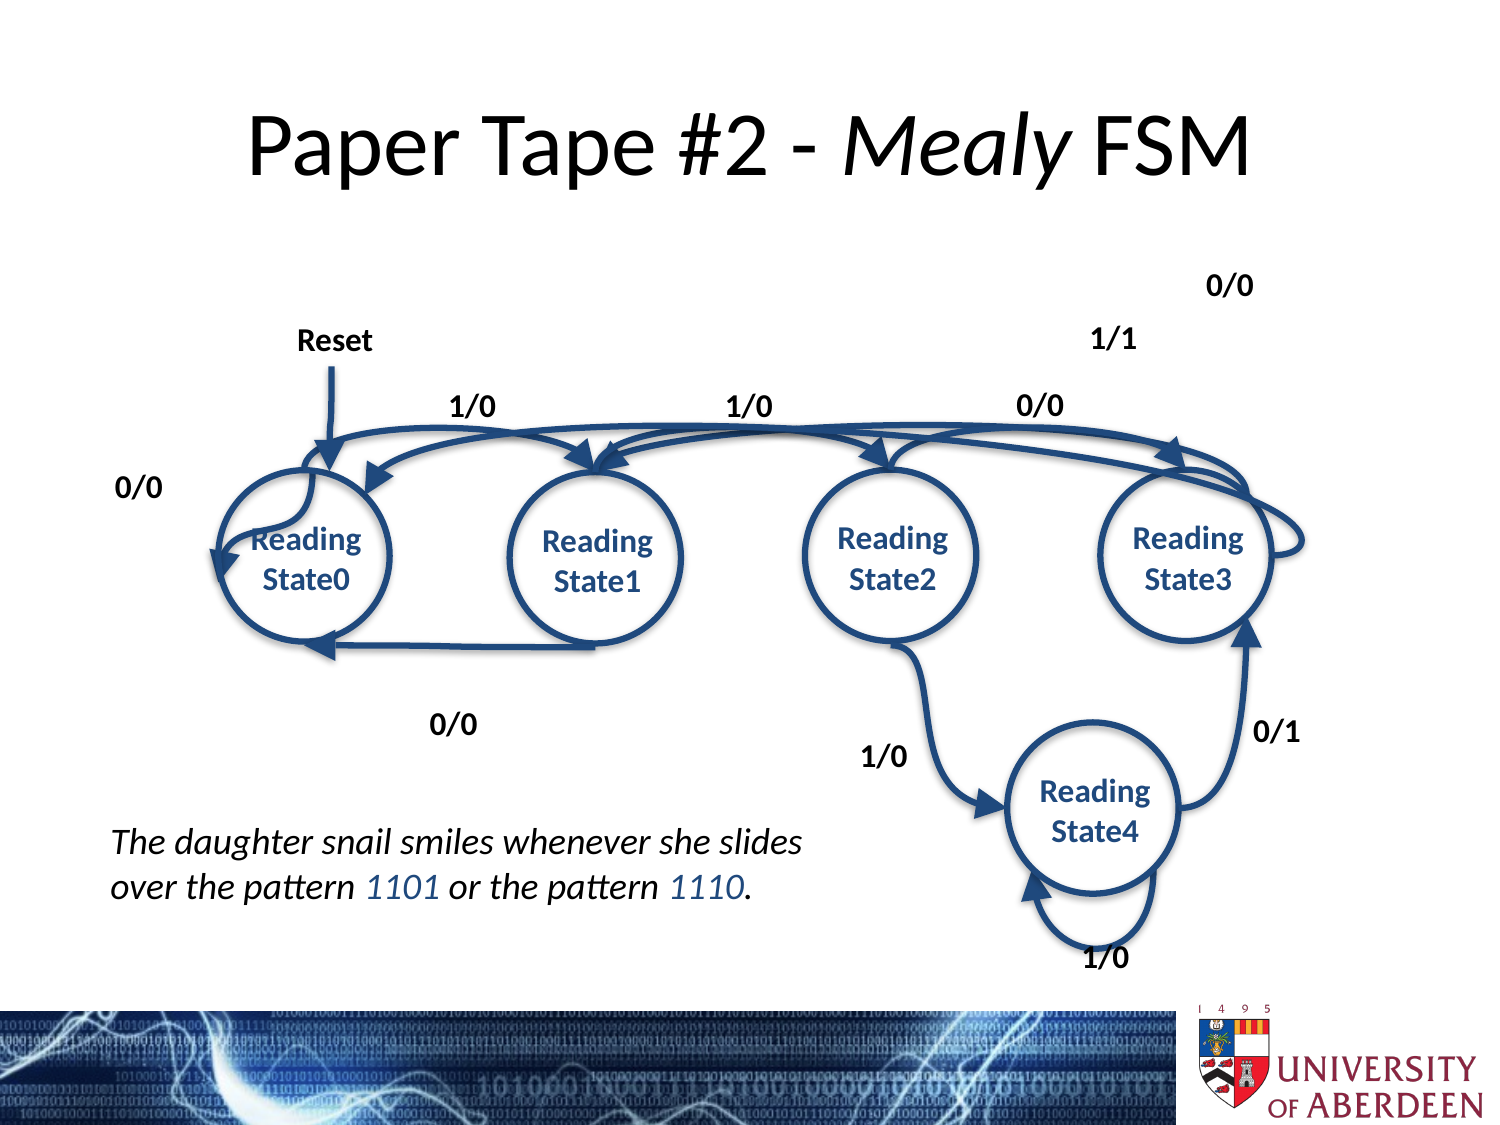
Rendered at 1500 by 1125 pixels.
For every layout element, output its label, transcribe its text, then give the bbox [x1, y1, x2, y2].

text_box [100, 255, 1331, 984]
picture [0, 1011, 1176, 1125]
title Paper Tape #2 - Mealy FSM [75, 45, 1425, 233]
